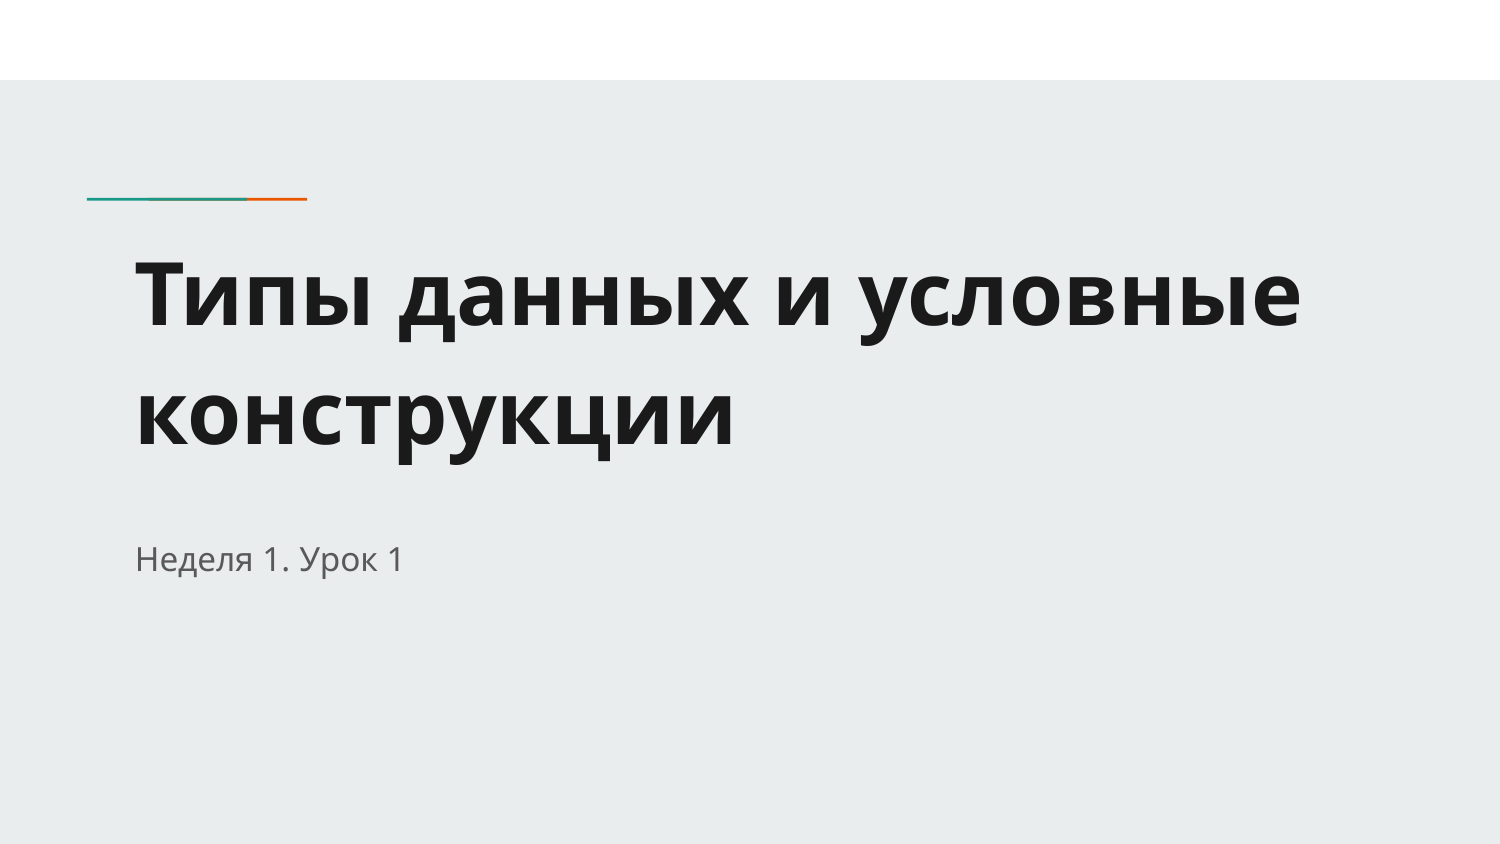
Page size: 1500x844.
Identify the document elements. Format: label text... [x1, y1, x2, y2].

title Типы данных и условные конструкции [119, 216, 1381, 490]
subtitle Неделя 1. Урок 1 [119, 520, 1381, 610]
